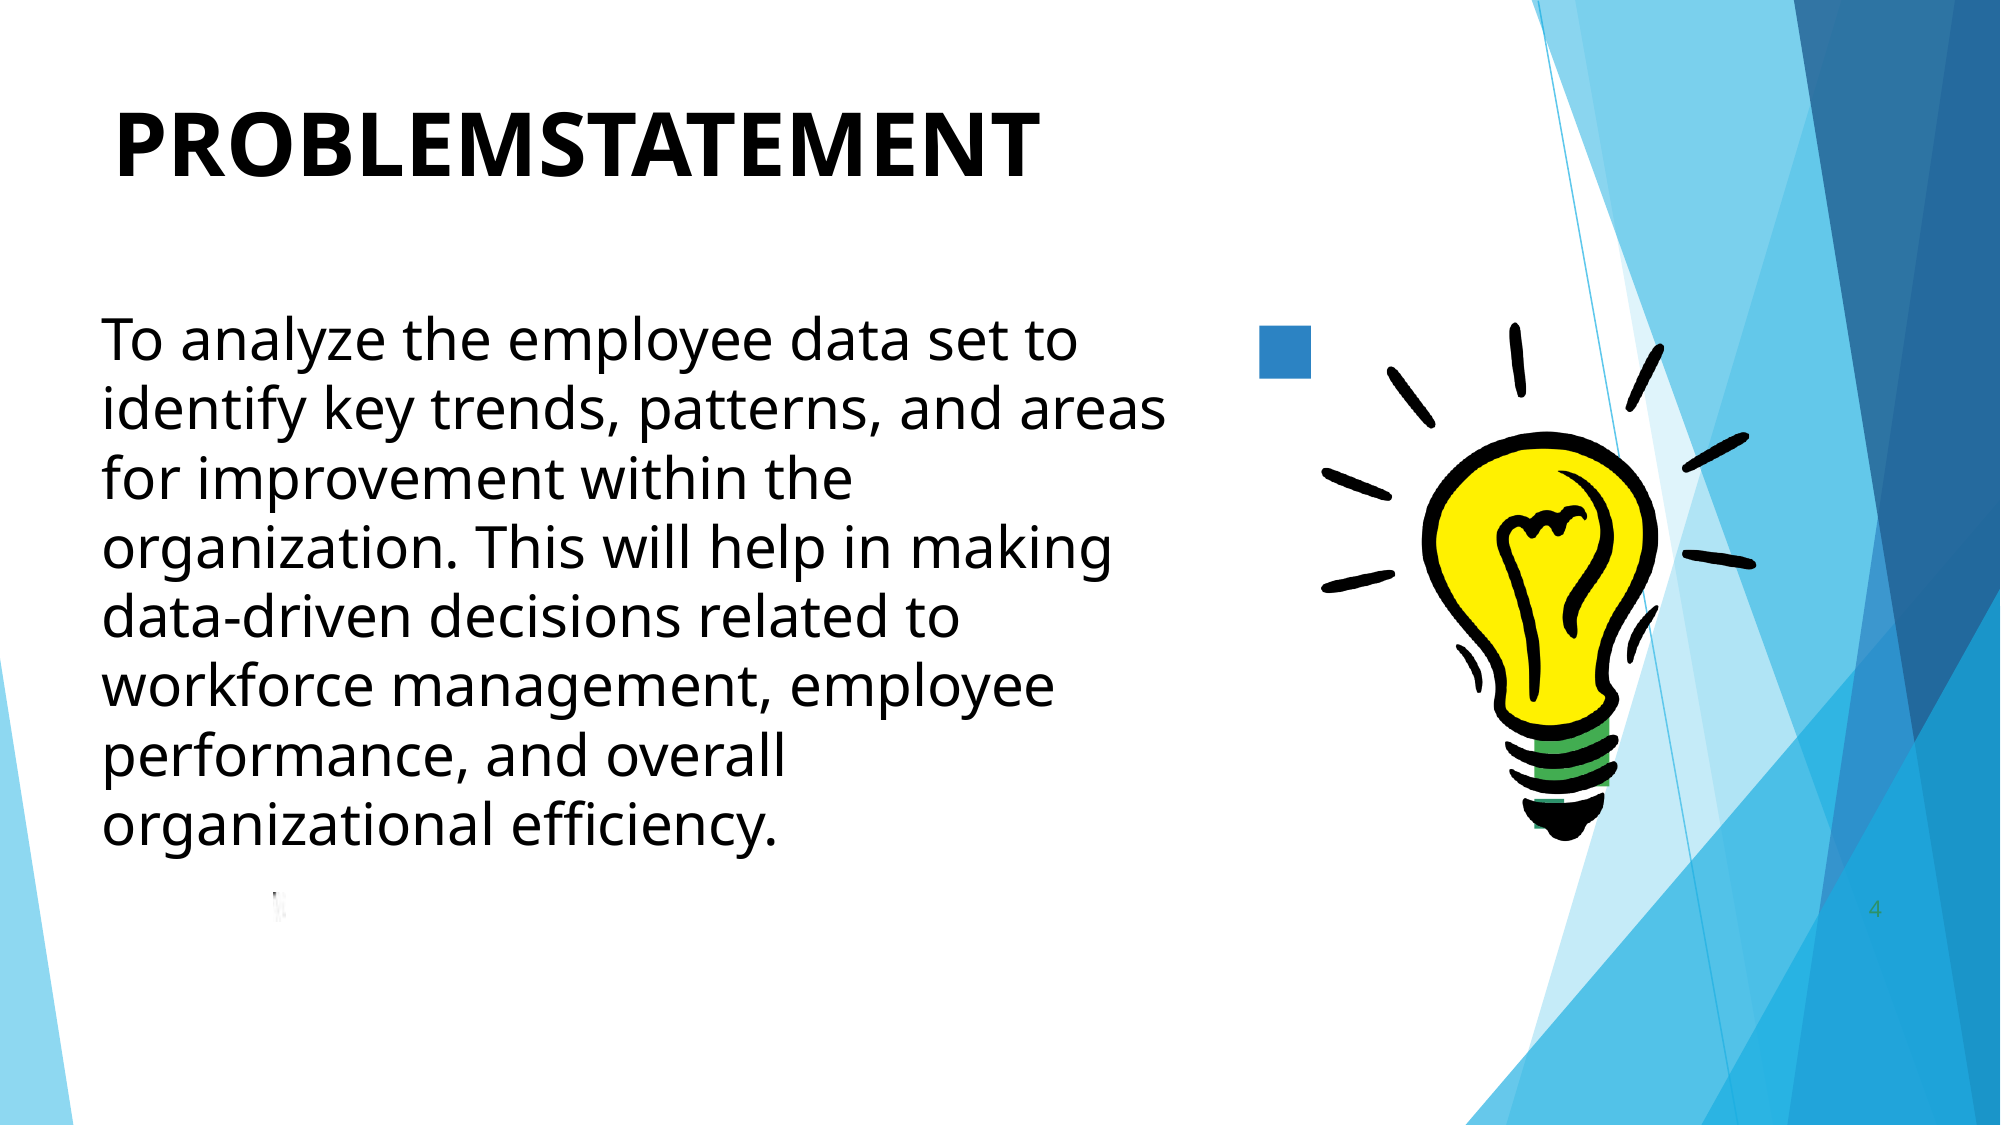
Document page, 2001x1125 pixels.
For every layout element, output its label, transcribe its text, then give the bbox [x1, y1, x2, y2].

text_box To analyze the employee data set to identify key trends, patterns, and areas for improvement within the organization. This will help in making data-driven decisions related to workforce management, employee performance, and overall organizational efficiency. [99, 302, 1193, 860]
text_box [1259, 312, 1765, 848]
text_box [0, 658, 74, 1125]
picture [273, 892, 287, 922]
text_box 4 [1866, 892, 1884, 923]
title PROBLEMSTATEMENT [99, 60, 1901, 276]
